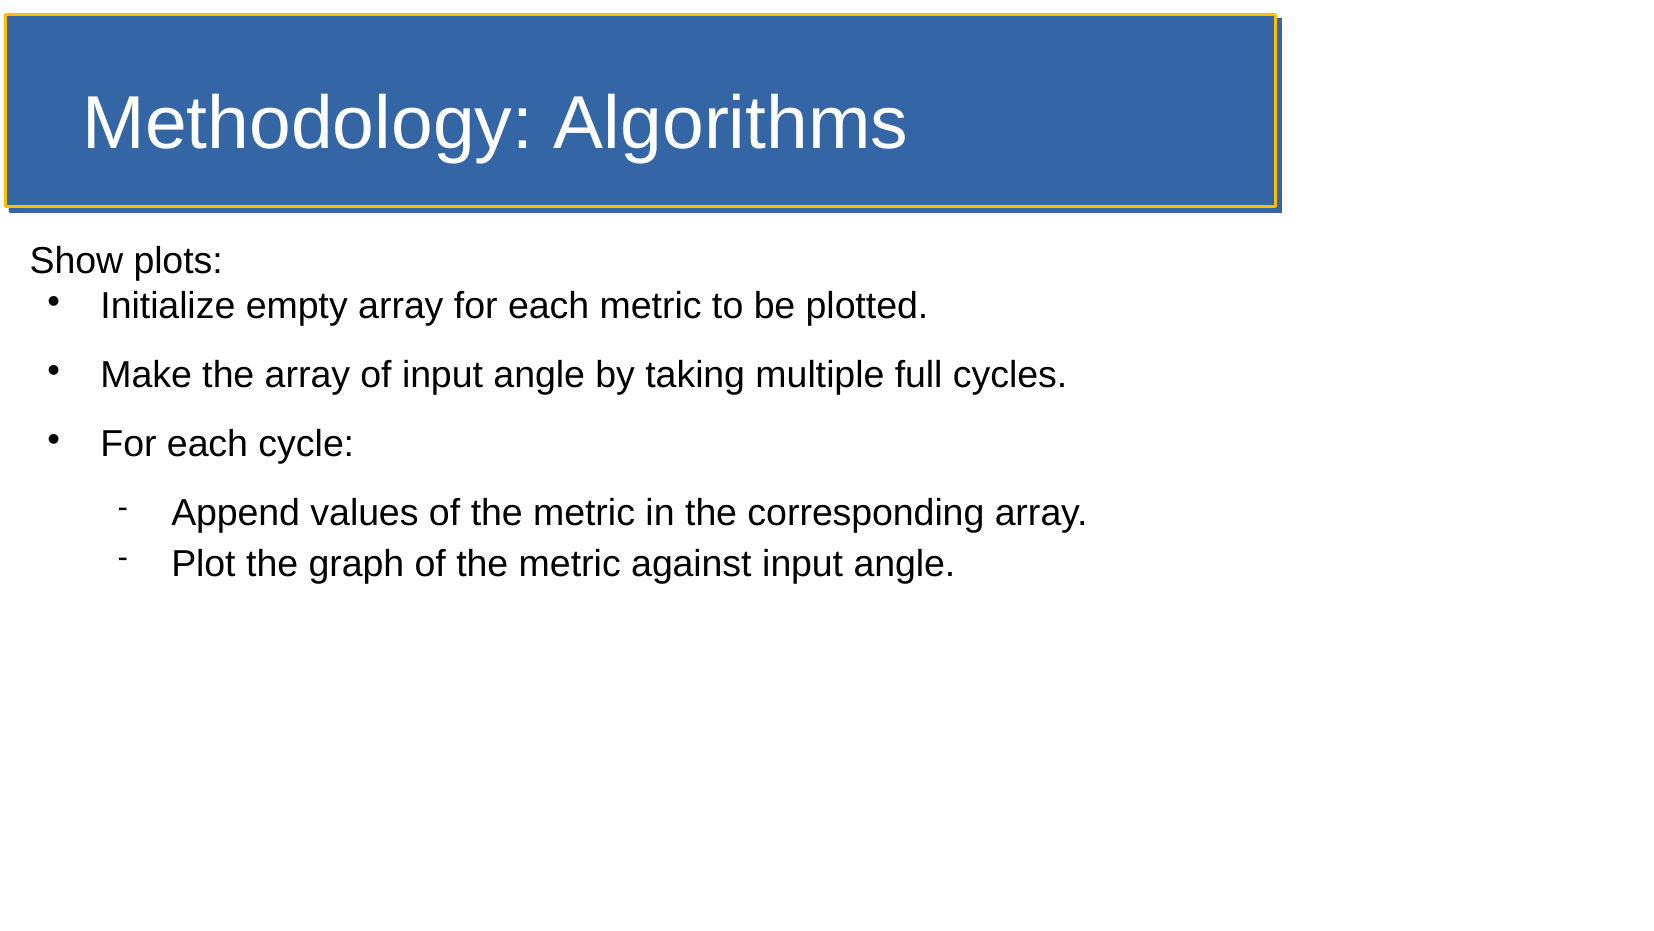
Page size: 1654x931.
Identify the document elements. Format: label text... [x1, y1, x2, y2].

title Methodology: Algorithms [82, 44, 1235, 192]
list Show plots: Initialize empty array for each metric to be plotted. Make the array of input angle by taking multiple full cycles. For each cycle: Append values of the metric in the corresponding array. Plot the graph of the metric against input angle. [29, 236, 1624, 827]
